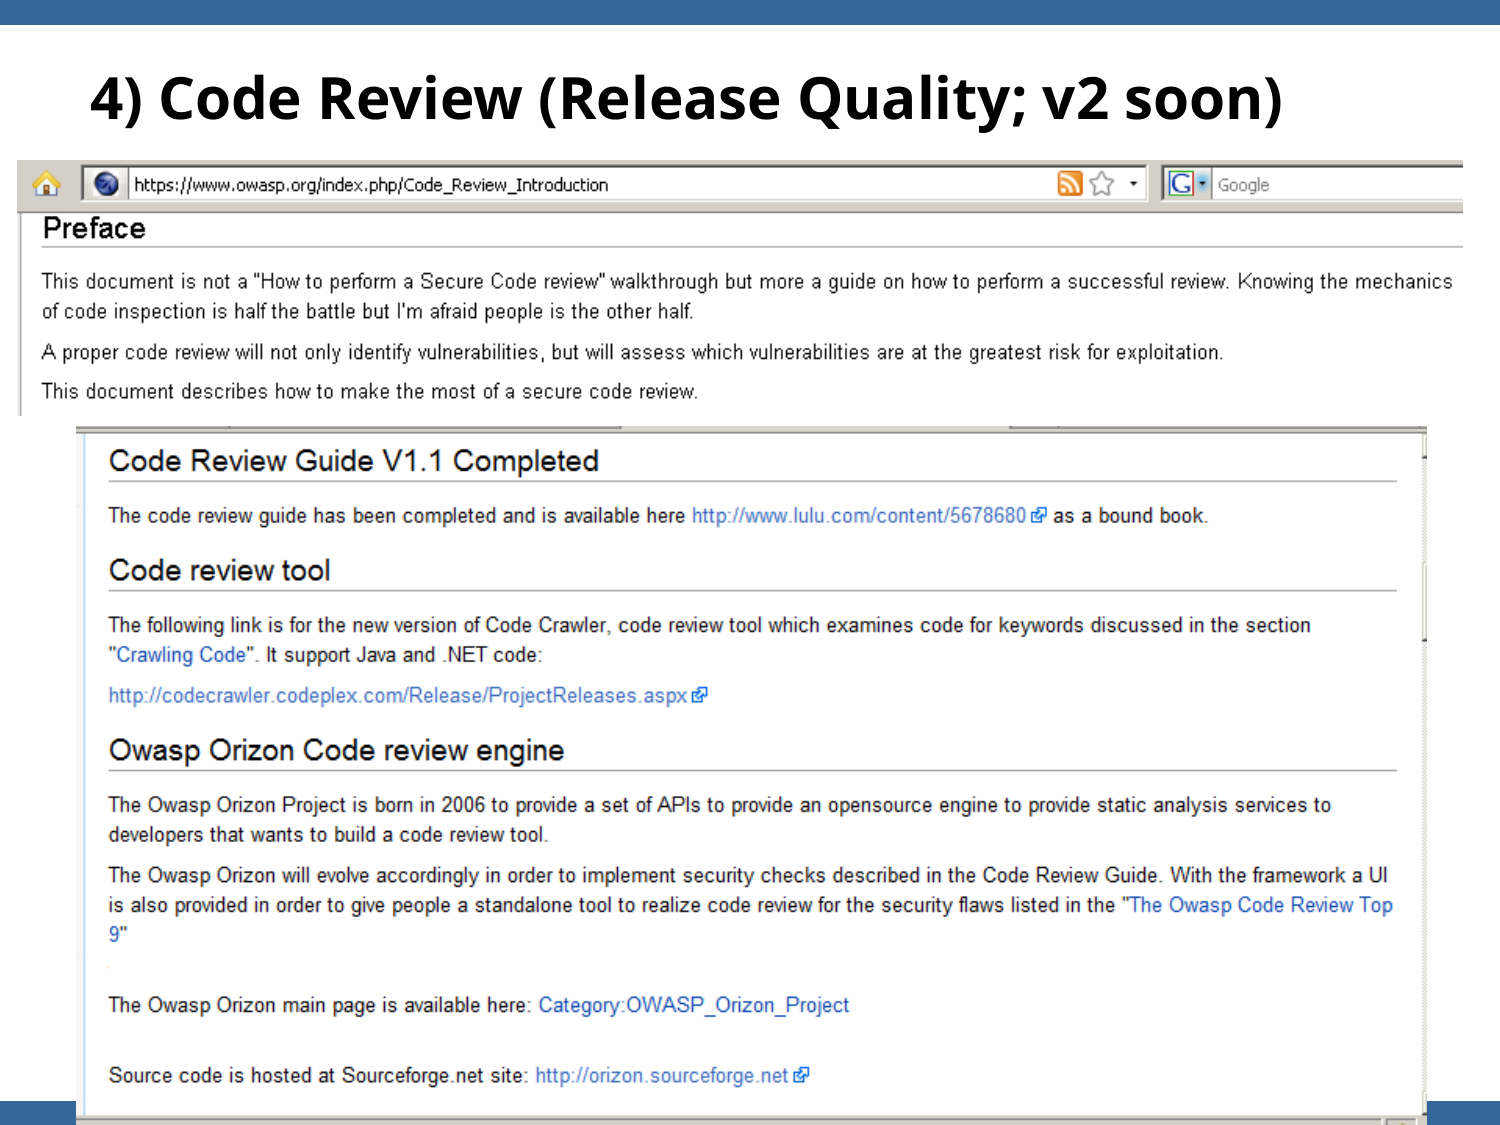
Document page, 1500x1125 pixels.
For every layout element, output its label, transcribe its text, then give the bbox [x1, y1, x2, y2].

picture [76, 426, 1427, 1125]
title 4) Code Review (Release Quality; v2 soon) [74, 30, 1426, 159]
picture [17, 160, 1464, 416]
